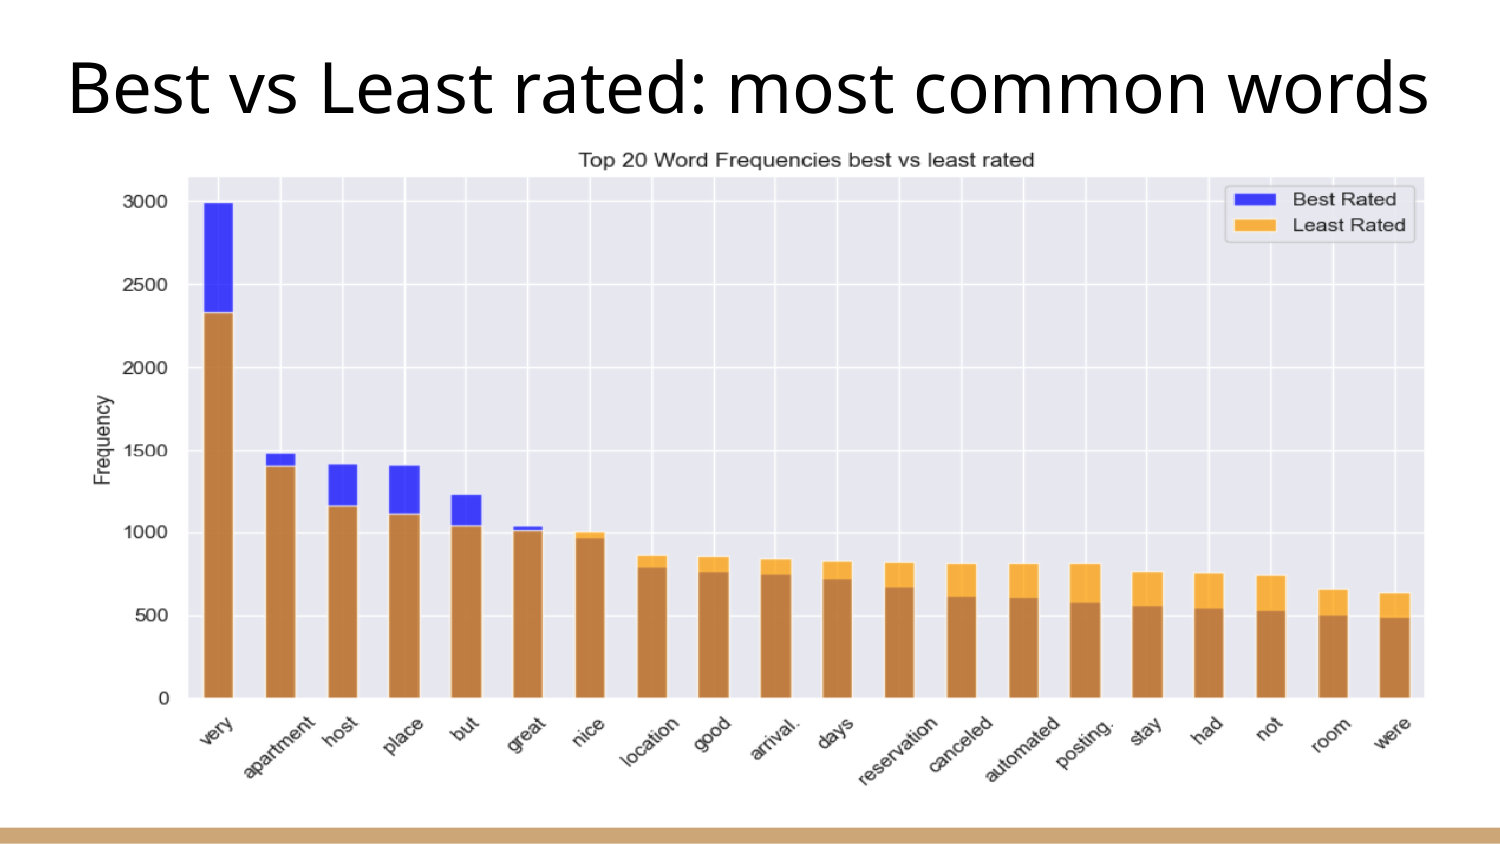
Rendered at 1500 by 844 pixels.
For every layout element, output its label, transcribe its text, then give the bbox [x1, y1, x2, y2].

title Best vs Least rated: most common words [51, 6, 1449, 143]
picture [50, 142, 1443, 788]
